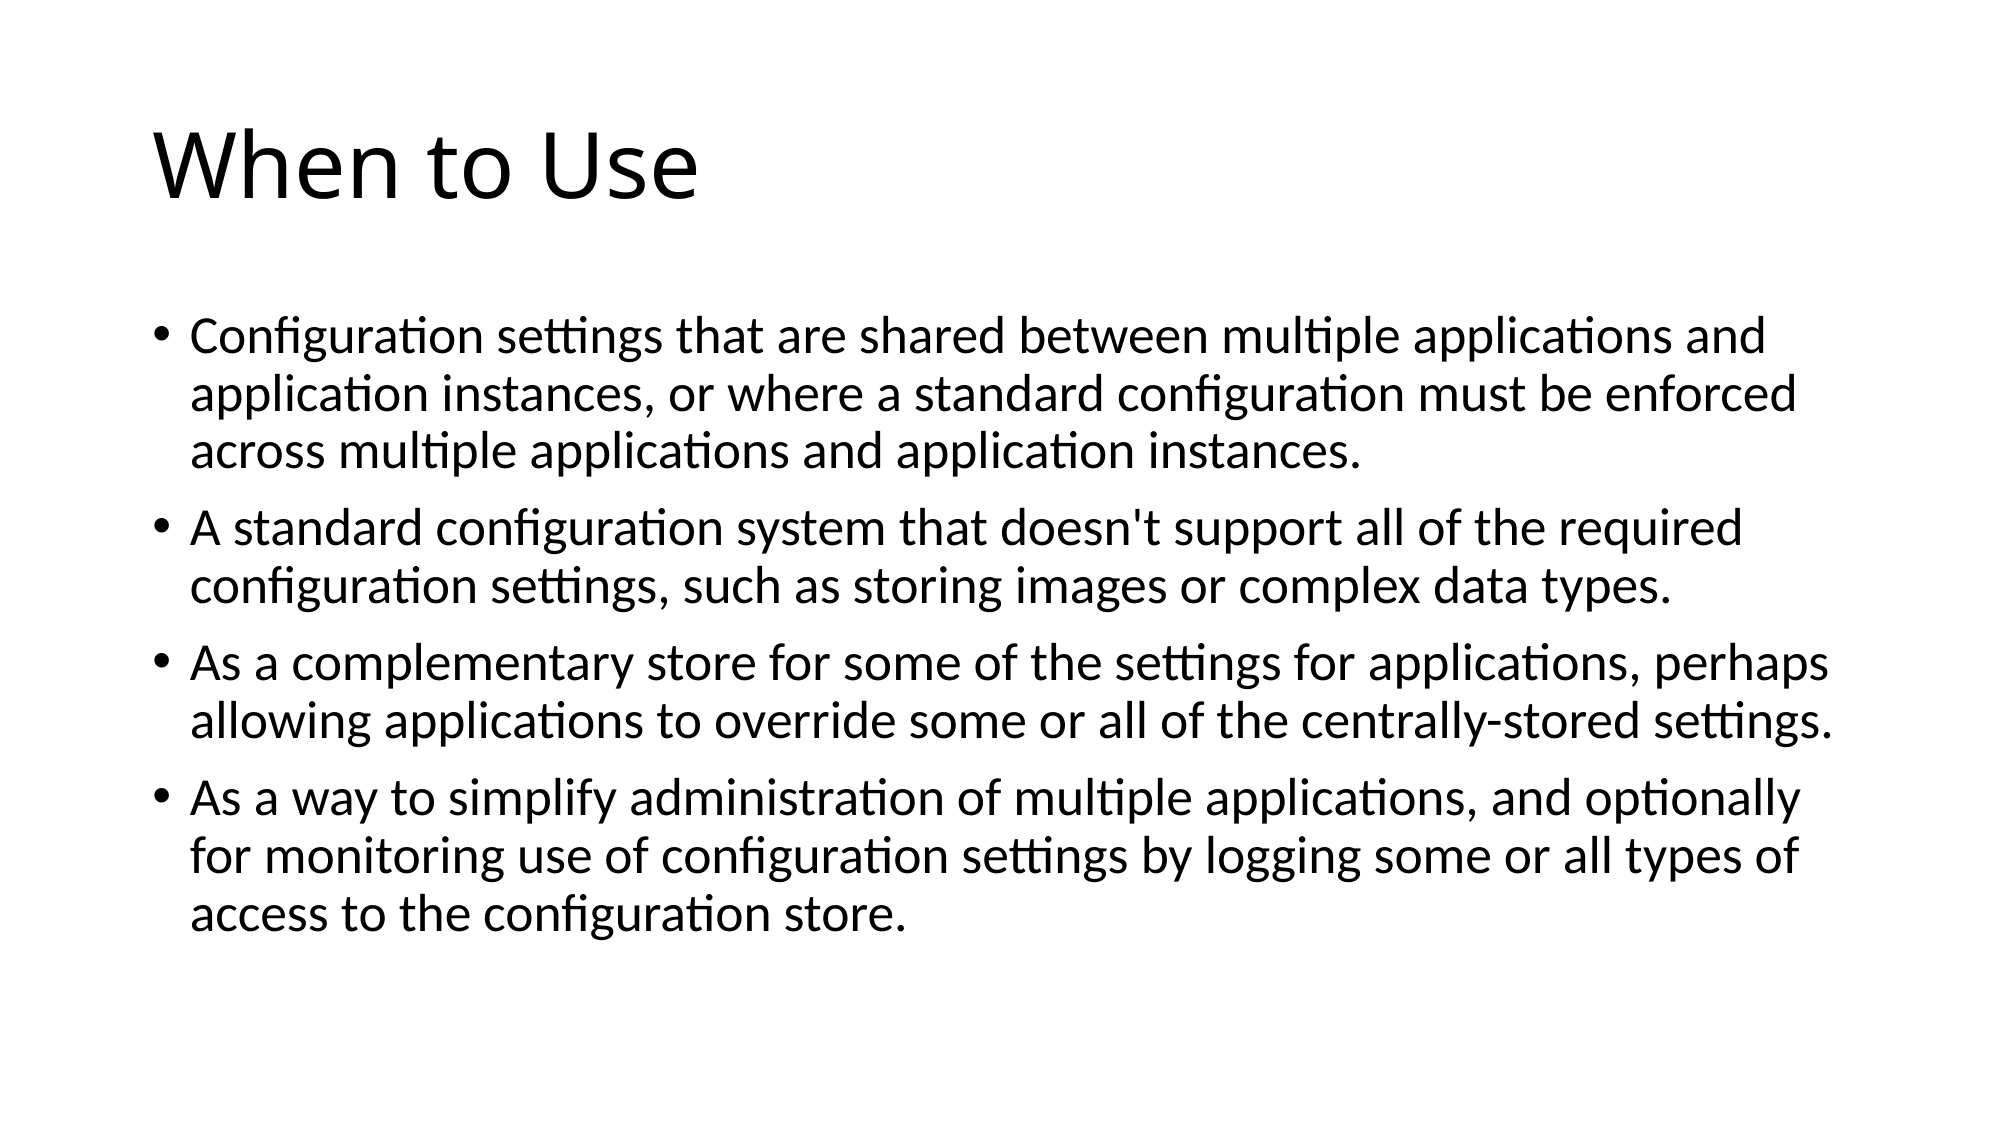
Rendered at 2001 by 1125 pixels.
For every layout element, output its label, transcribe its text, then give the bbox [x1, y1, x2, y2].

title When to Use [137, 59, 1863, 278]
list Configuration settings that are shared between multiple applications and application instances, or where a standard configuration must be enforced across multiple applications and application instances. A standard configuration system that doesn't support all of the required configuration settings, such as storing images or complex data types. As a complementary store for some of the settings for applications, perhaps allowing applications to override some or all of the centrally-stored settings. As a way to simplify administration of multiple applications, and optionally for monitoring use of configuration settings by logging some or all types of access to the configuration store. [137, 299, 1863, 1014]
